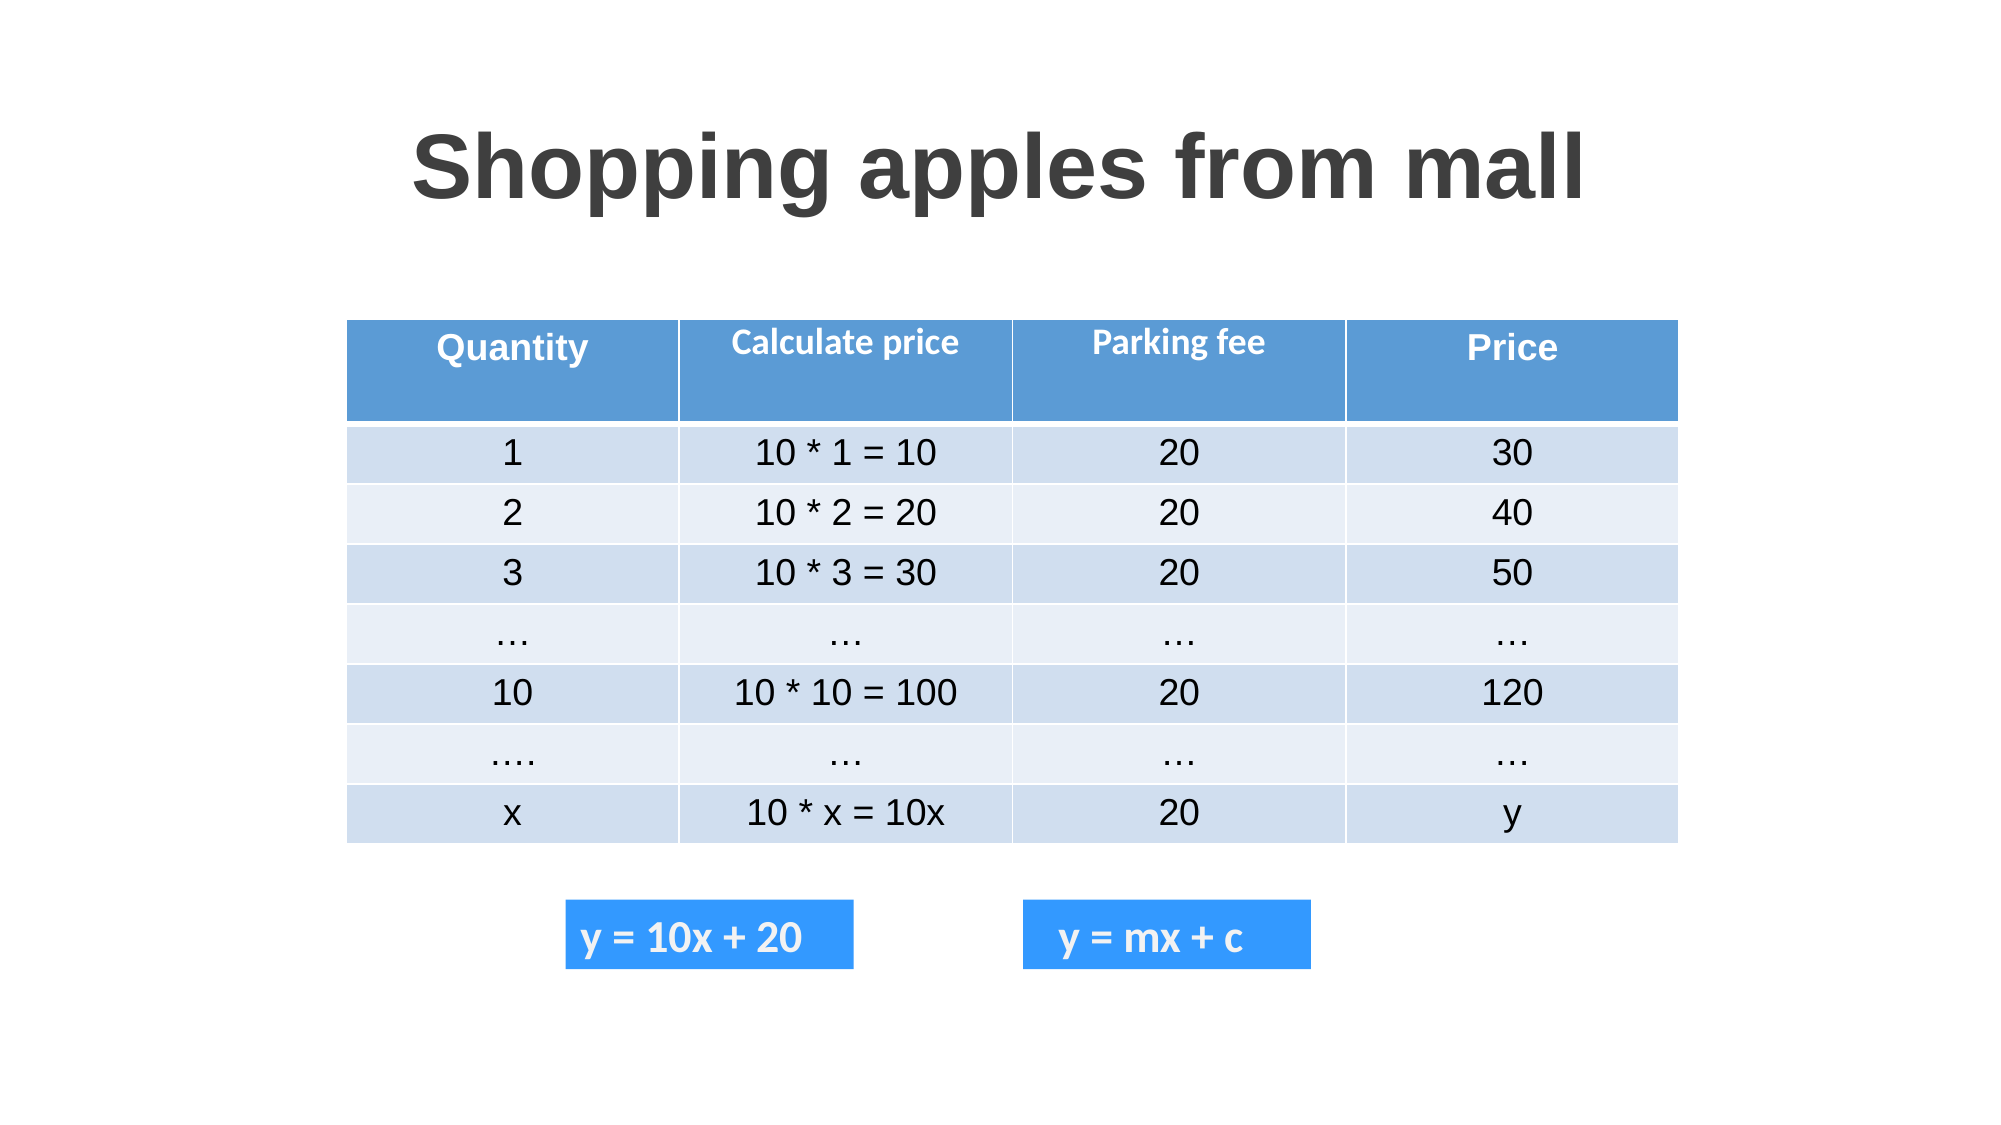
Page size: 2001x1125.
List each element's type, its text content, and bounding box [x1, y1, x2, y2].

table_header Parking fee [1013, 320, 1345, 421]
table_cell 10 * 1 = 10 [680, 427, 1012, 483]
table_cell 10 * 10 = 100 [680, 665, 1012, 723]
table_cell 10 * 3 = 30 [680, 545, 1012, 603]
table_cell … [347, 605, 678, 663]
table_cell 2 [347, 485, 678, 543]
table_cell … [680, 725, 1012, 783]
text_box y = mx + c [1023, 899, 1311, 970]
table_cell 20 [1013, 665, 1345, 723]
table_cell 20 [1013, 545, 1345, 603]
table_cell … [680, 605, 1012, 663]
table_cell 20 [1013, 485, 1345, 543]
table_cell … [1013, 725, 1345, 783]
table_cell 3 [347, 545, 678, 603]
table_cell 20 [1013, 427, 1345, 483]
table_cell x [347, 785, 678, 843]
table_cell 10 * 2 = 20 [680, 485, 1012, 543]
table_cell 40 [1347, 485, 1678, 543]
table_cell … [1347, 605, 1678, 663]
table_header Quantity [347, 320, 678, 421]
table_cell …. [347, 725, 678, 783]
table_header Price [1347, 320, 1678, 421]
table_header Calculate price [680, 320, 1012, 421]
table_cell 50 [1347, 545, 1678, 603]
text_box Shopping apples from mall [137, 59, 1863, 278]
table_cell 10 * x = 10x [680, 785, 1012, 843]
table_cell … [1013, 605, 1345, 663]
table_cell 10 [347, 665, 678, 723]
table_cell 1 [347, 427, 678, 483]
table_cell … [1347, 725, 1678, 783]
table_cell 120 [1347, 665, 1678, 723]
table_cell 20 [1013, 785, 1345, 843]
text_box y = 10x + 20 [565, 899, 854, 970]
table_cell 30 [1347, 427, 1678, 483]
table_cell y [1347, 785, 1678, 843]
